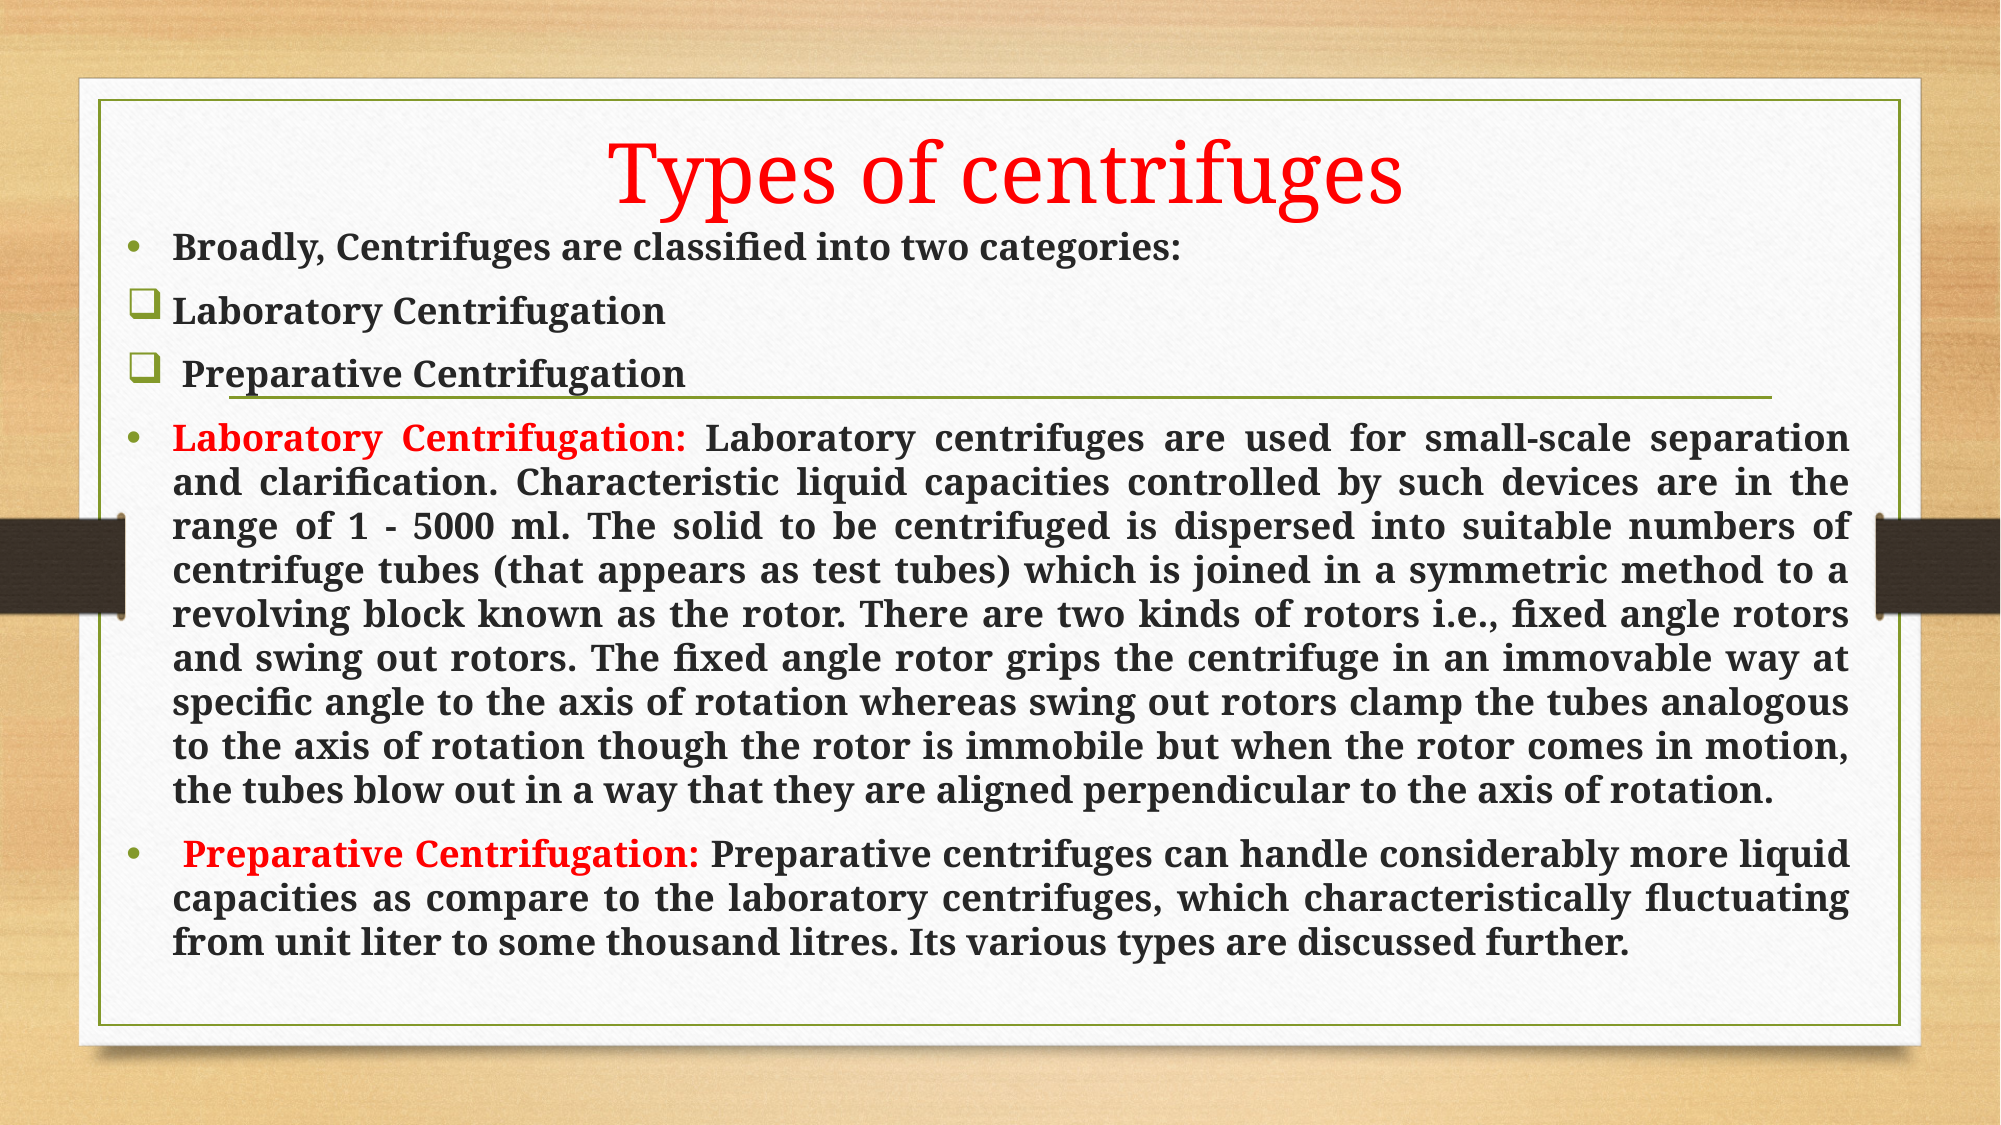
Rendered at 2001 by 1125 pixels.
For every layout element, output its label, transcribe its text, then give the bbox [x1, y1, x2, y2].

title Types of centrifuges [218, 63, 1794, 216]
list Broadly, Centrifuges are classified into two categories: Laboratory Centrifugation Preparative Centrifugation Laboratory Centrifugation: Laboratory centrifuges are used for small-scale separation and clarification. Characteristic liquid capacities controlled by such devices are in the range of 1 - 5000 ml. The solid to be centrifuged is dispersed into suitable numbers of centrifuge tubes (that appears as test tubes) which is joined in a symmetric method to a revolving block known as the rotor. There are two kinds of rotors i.e., fixed angle rotors and swing out rotors. The fixed angle rotor grips the centrifuge in an immovable way at specific angle to the axis of rotation whereas swing out rotors clamp the tubes analogous to the axis of rotation though the rotor is immobile but when the rotor comes in motion, the tubes blow out in a way that they are aligned perpendicular to the axis of rotation. Preparative Centrifugation: Preparative centrifuges can handle considerably more liquid capacities as compare to the laboratory centrifuges, which characteristically fluctuating from unit liter to some thousand litres. Its various types are discussed further. [111, 216, 1867, 998]
picture [0, 0, 2001, 1125]
